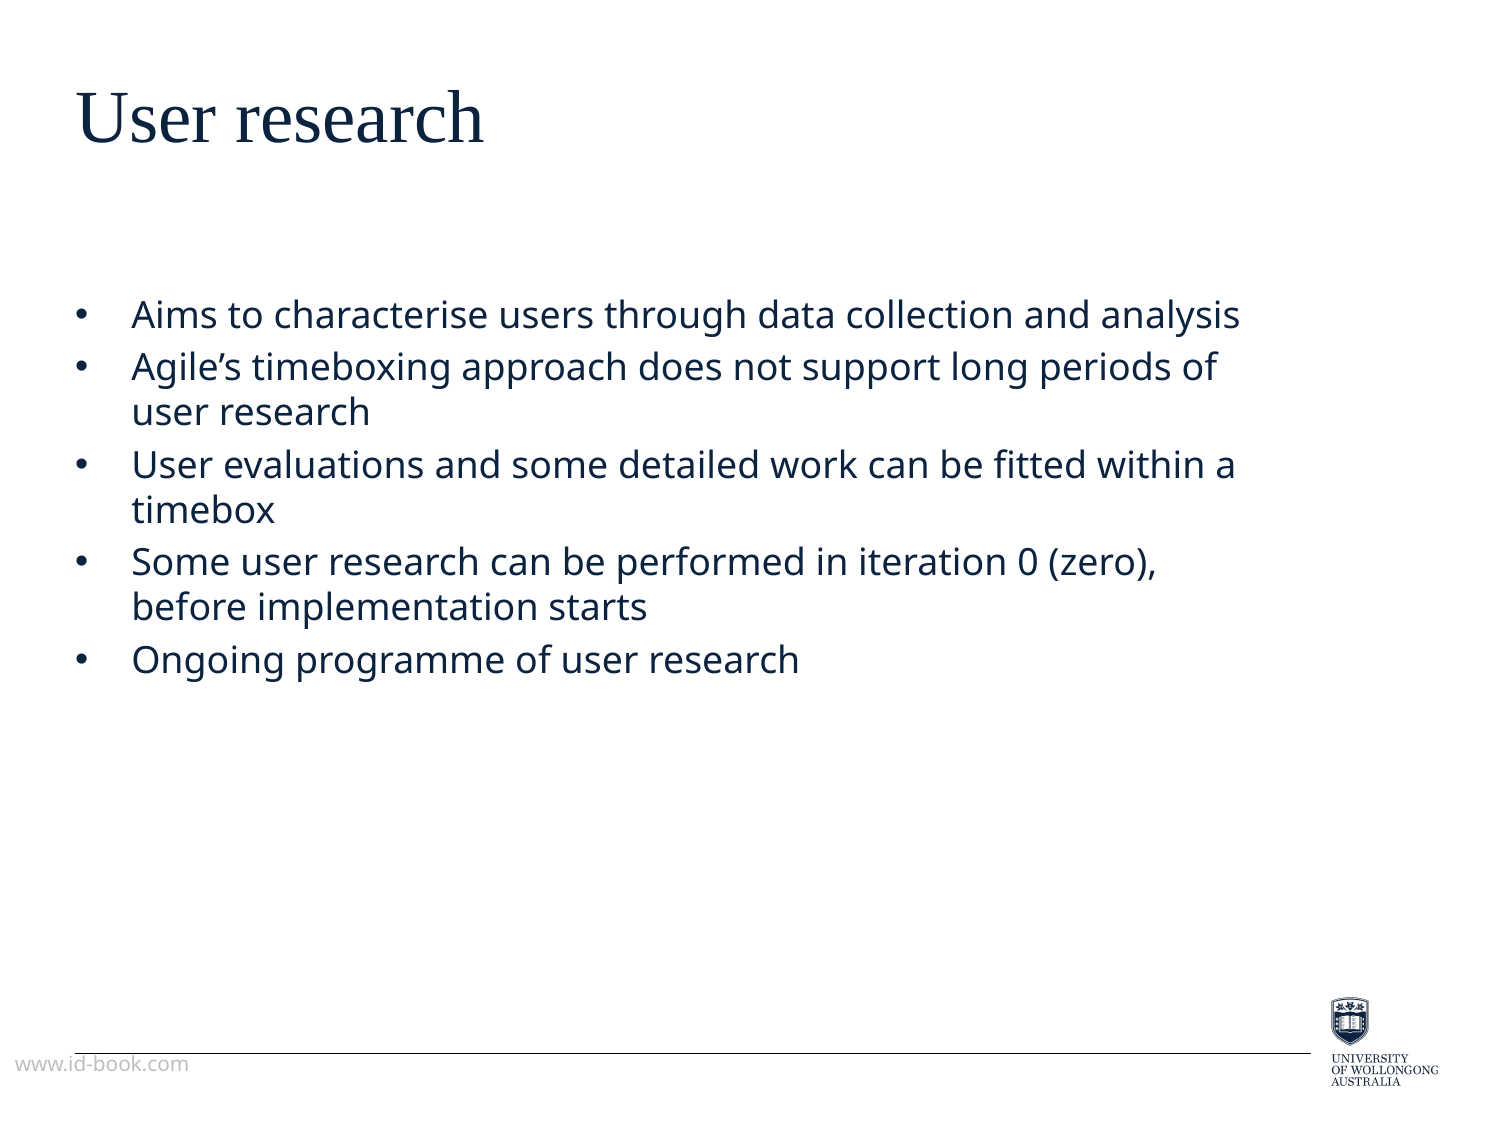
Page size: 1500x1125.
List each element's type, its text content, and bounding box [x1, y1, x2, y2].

list Aims to characterise users through data collection and analysis Agile’s timeboxing approach does not support long periods of user research User evaluations and some detailed work can be fitted within a timebox Some user research can be performed in iteration 0 (zero), before implementation starts Ongoing programme of user research [75, 290, 1270, 1028]
footer www.id-book.com [0, 1042, 475, 1103]
title User research [75, 67, 1270, 207]
